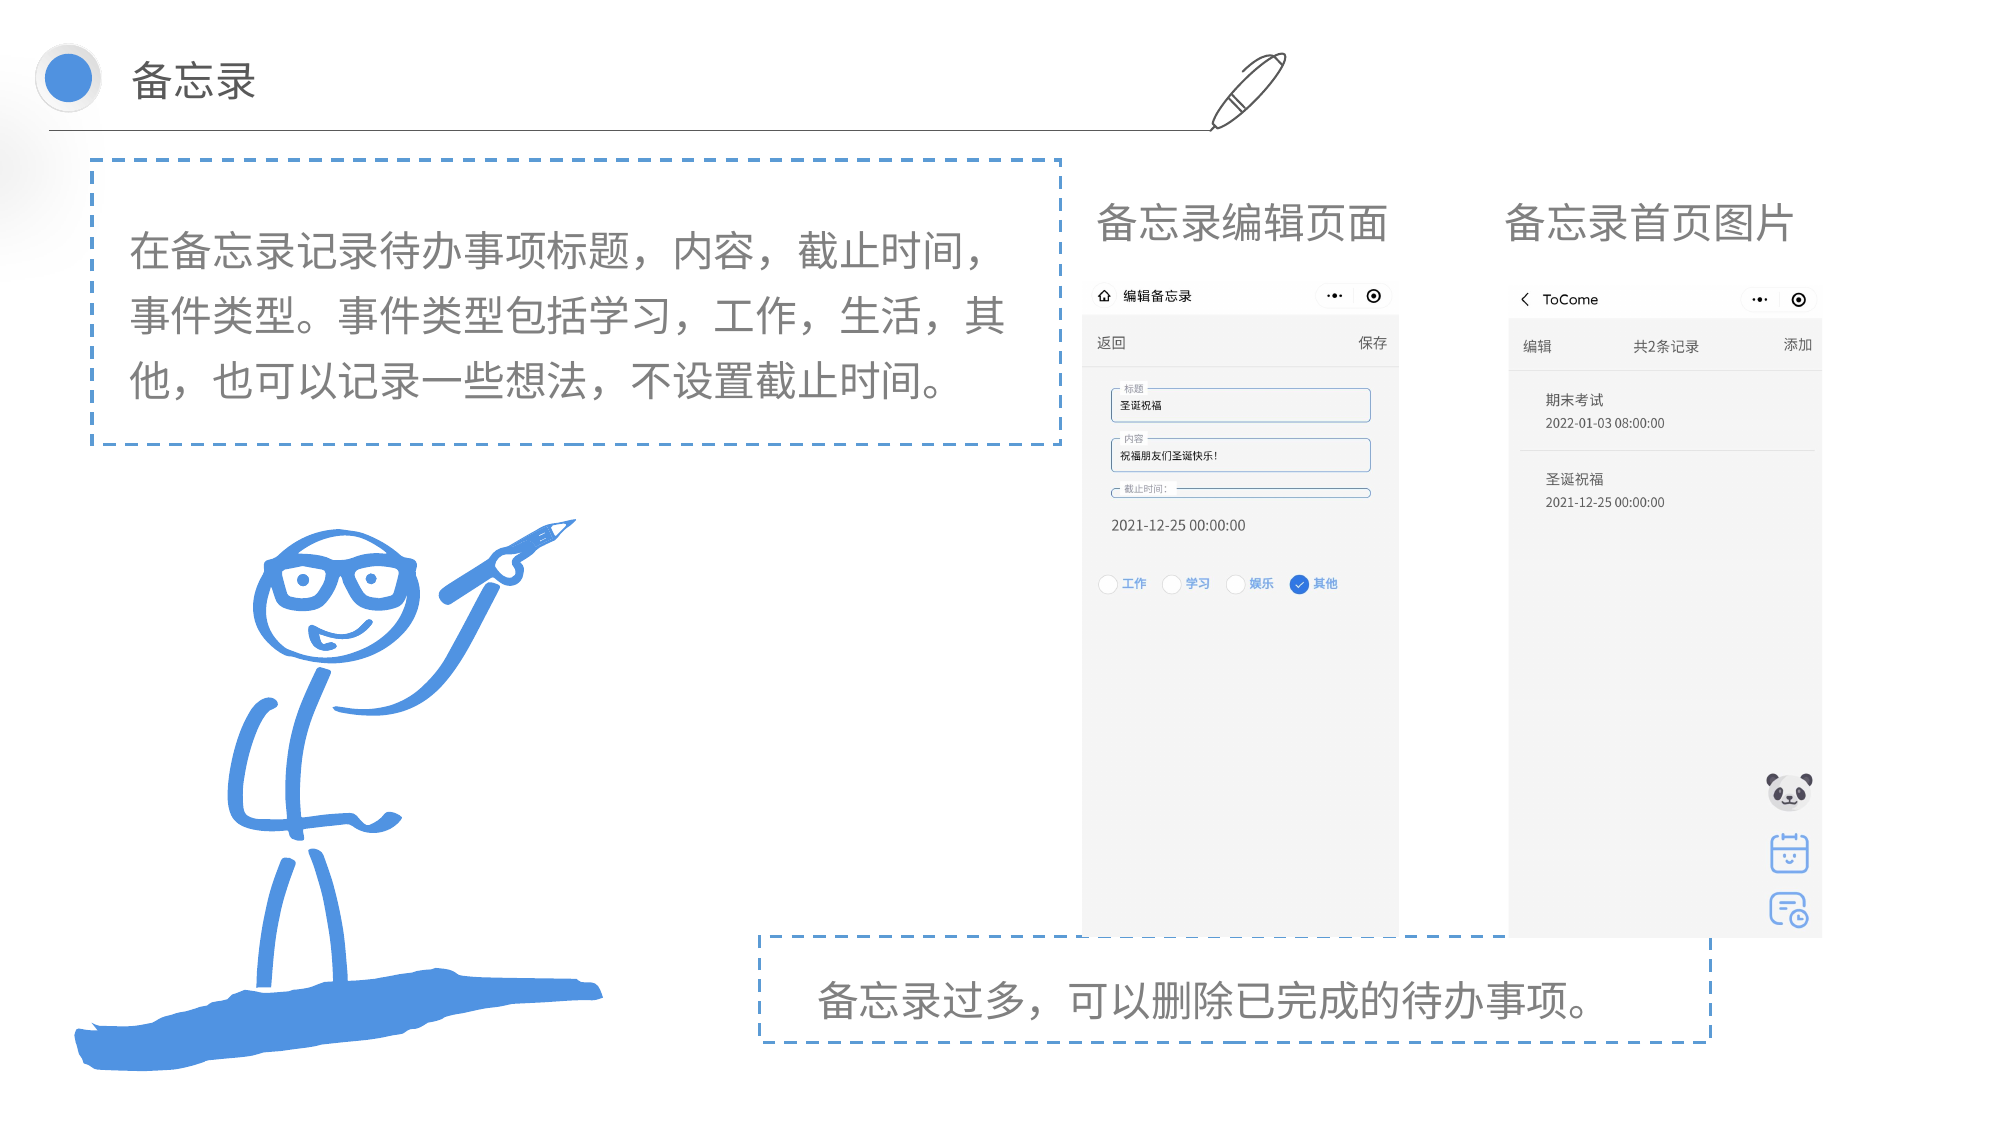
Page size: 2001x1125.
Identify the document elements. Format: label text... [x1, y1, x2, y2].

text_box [227, 519, 576, 988]
text_box 在备忘录记录待办事项标题，内容，截止时间，事件类型。事件类型包括学习，工作，生活，其他，也可以记录一些想法，不设置截止时间。 [114, 202, 1061, 413]
picture [1081, 281, 1399, 937]
text_box [1211, 53, 1286, 131]
text_box 备忘录首页图片 [1551, 174, 1959, 255]
text_box 备忘录 [111, 45, 510, 116]
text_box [35, 43, 102, 113]
text_box [91, 159, 1061, 445]
text_box 备忘录编辑页面 [1081, 174, 1551, 255]
text_box [73, 977, 605, 1073]
picture [1508, 285, 1823, 938]
text_box [758, 935, 1712, 1043]
text_box 备忘录过多，可以删除已完成的待办事项。 [802, 952, 1726, 1032]
